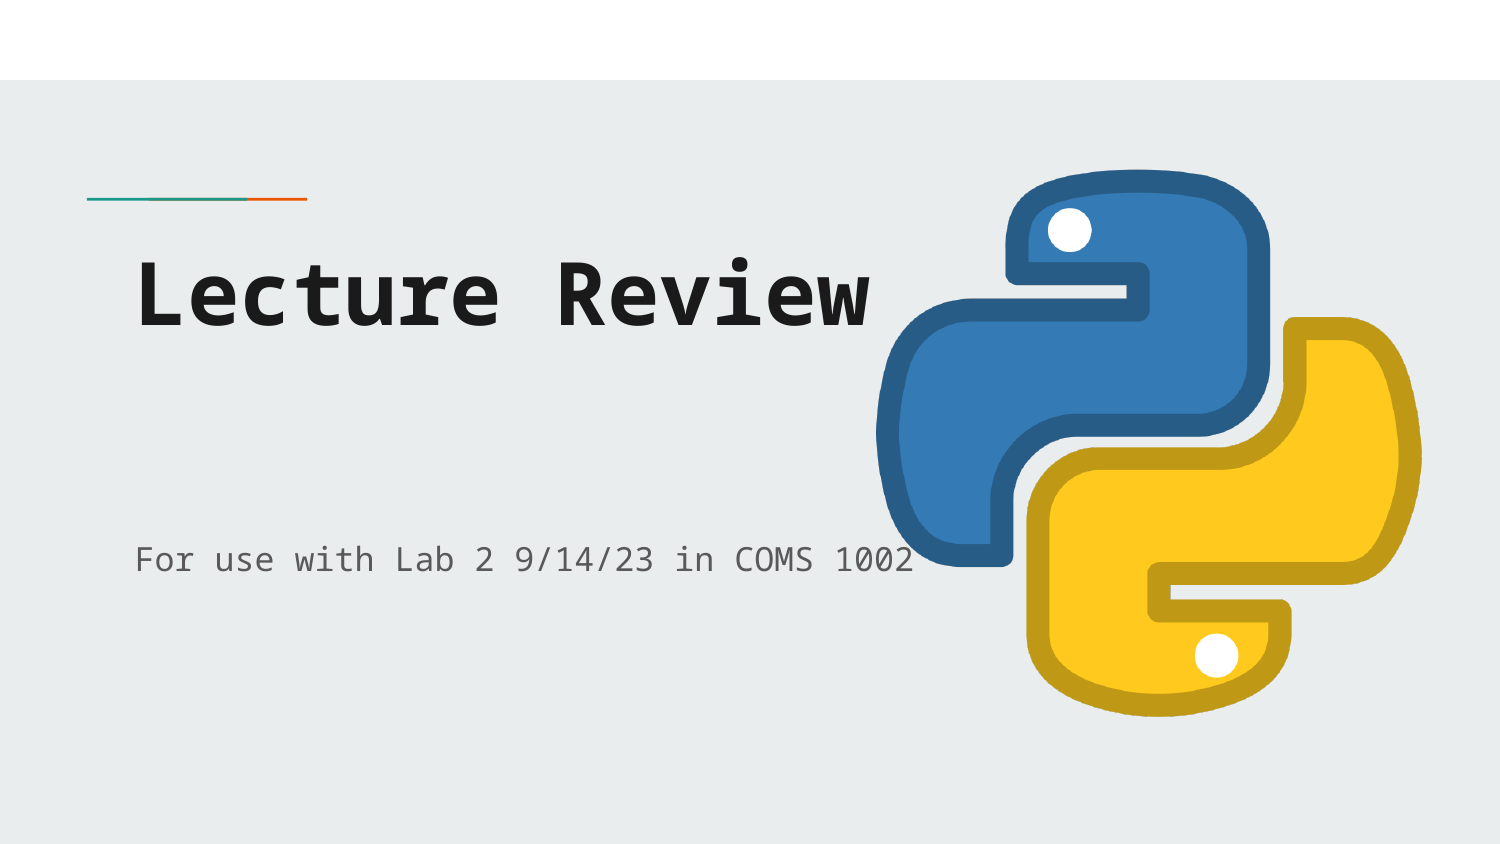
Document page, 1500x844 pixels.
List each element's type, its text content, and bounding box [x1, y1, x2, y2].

picture [854, 148, 1443, 737]
subtitle For use with Lab 2 9/14/23 in COMS 1002 [119, 520, 849, 610]
title Lecture Review [119, 216, 849, 490]
